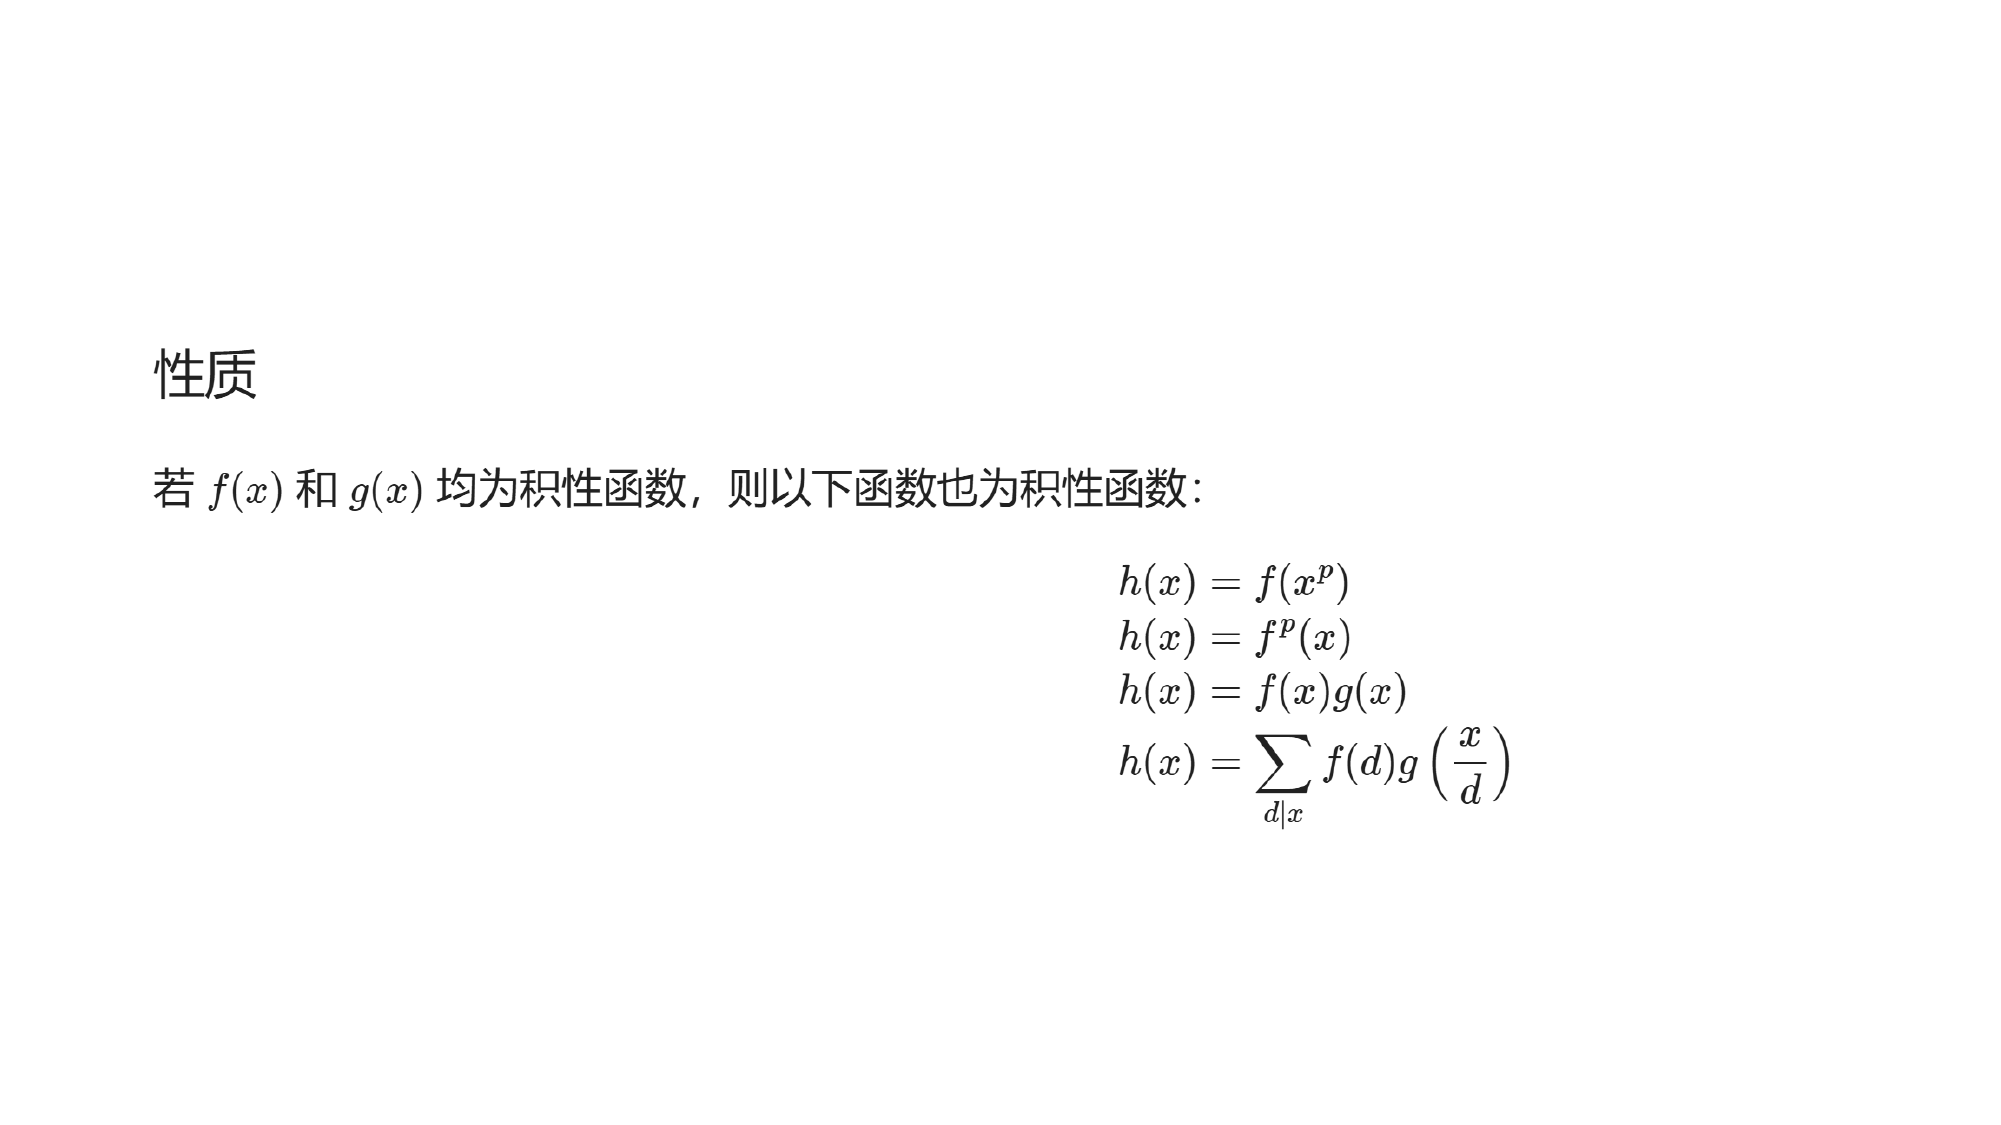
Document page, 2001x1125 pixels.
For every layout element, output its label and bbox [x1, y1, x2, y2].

list [137, 314, 1863, 860]
